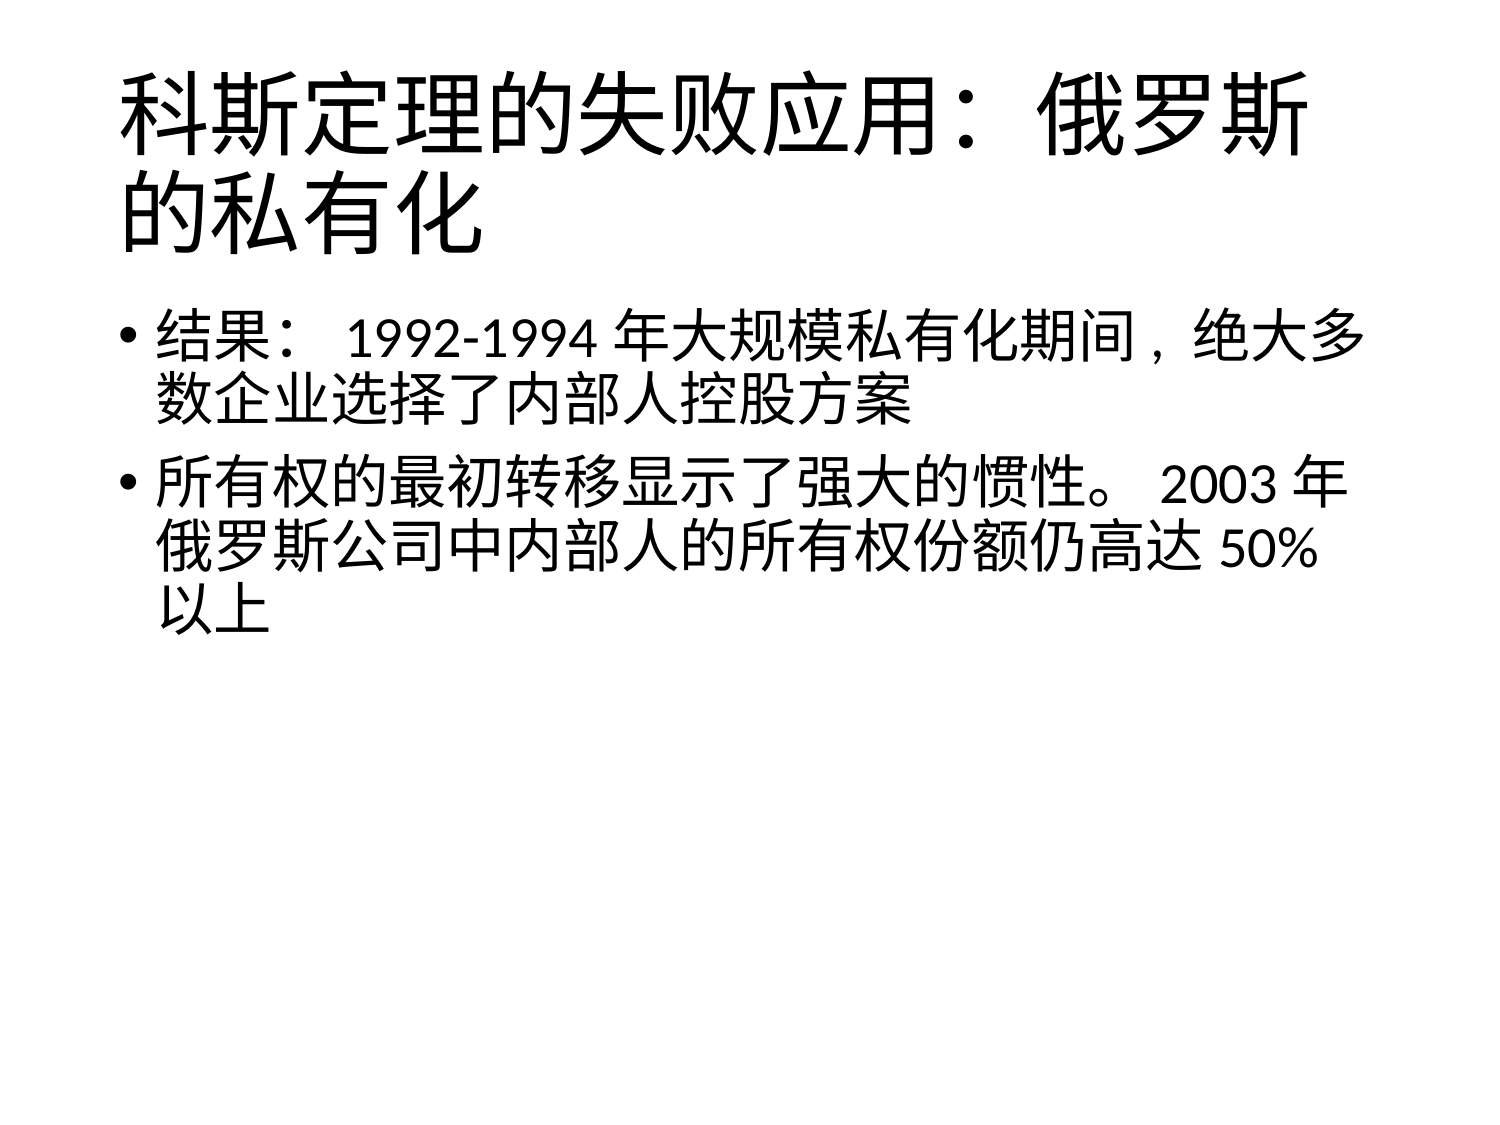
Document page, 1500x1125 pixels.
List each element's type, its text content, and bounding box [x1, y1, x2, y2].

list 结果：1992-1994年大规模私有化期间, 绝大多数企业选择了内部人控股方案 所有权的最初转移显示了强大的惯性。2003年俄罗斯公司中内部人的所有权份额仍高达50%以上 [103, 299, 1397, 1014]
title 科斯定理的失败应用：俄罗斯的私有化 [103, 59, 1397, 278]
